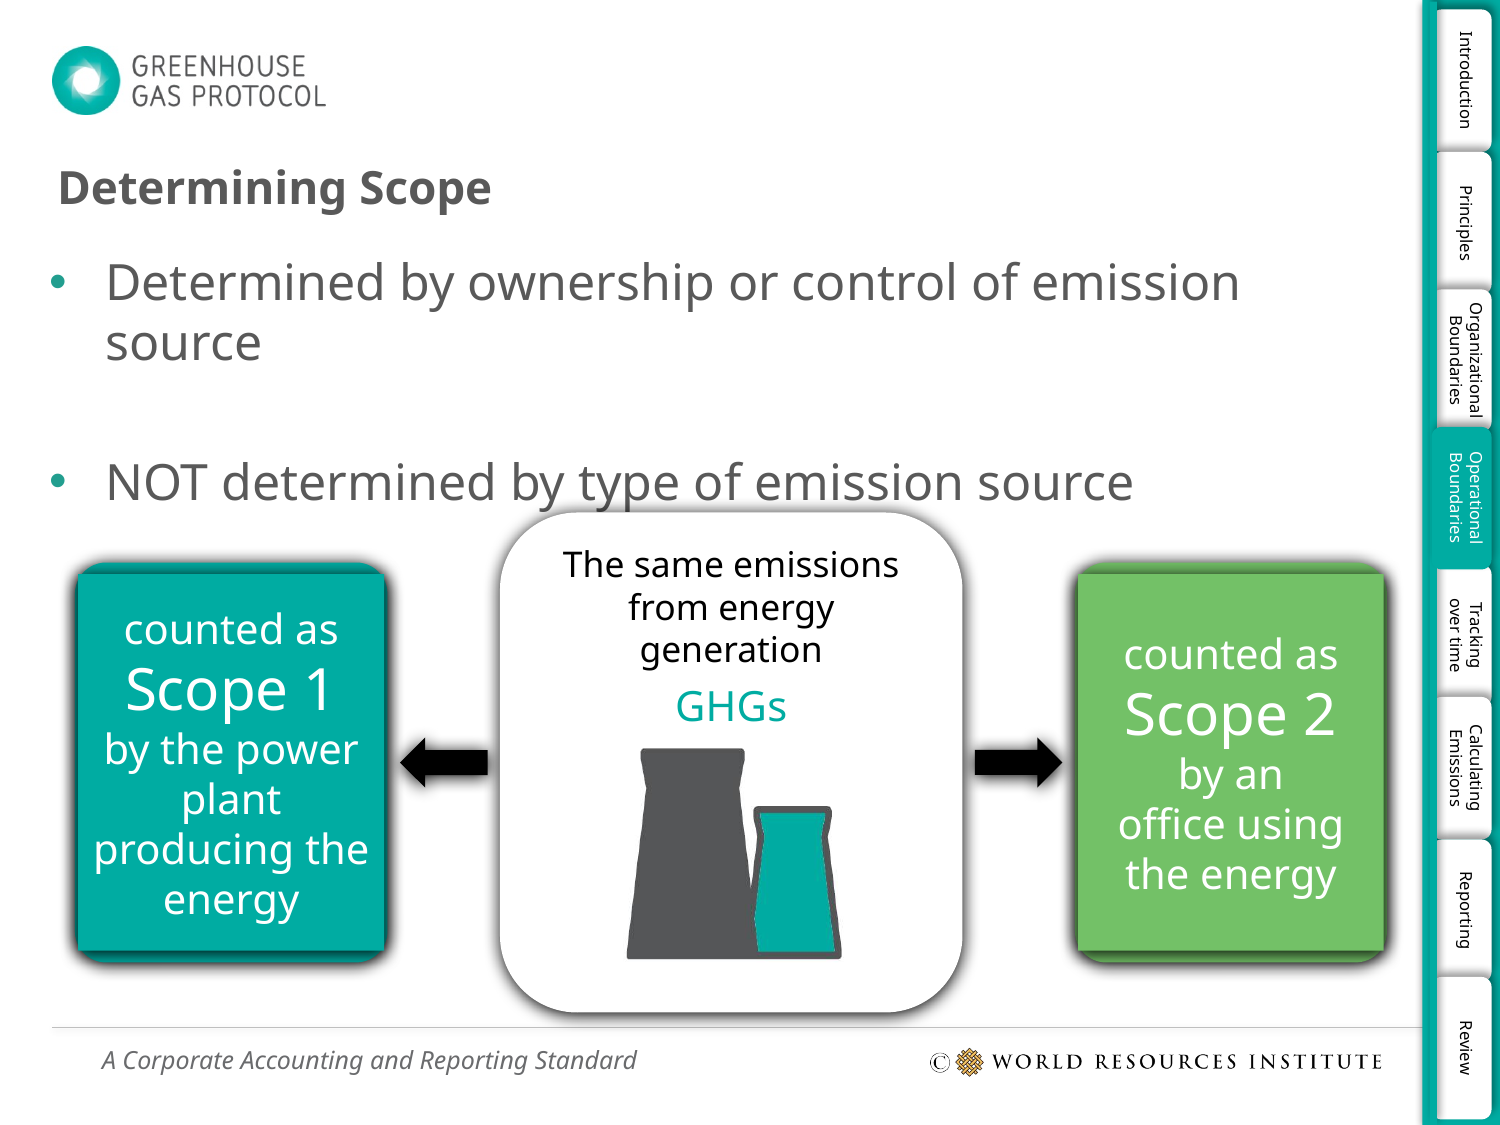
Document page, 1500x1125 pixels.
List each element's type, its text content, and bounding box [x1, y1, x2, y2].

picture [52, 46, 326, 115]
title Determining Scope [42, 143, 1430, 230]
text_box [978, 735, 1065, 790]
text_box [1074, 562, 1388, 963]
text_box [499, 512, 963, 1013]
picture [911, 1035, 1386, 1083]
list Determined by ownership or control of emission source NOT determined by type of emission source [34, 243, 1399, 1005]
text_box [74, 562, 388, 963]
text_box [397, 735, 486, 790]
